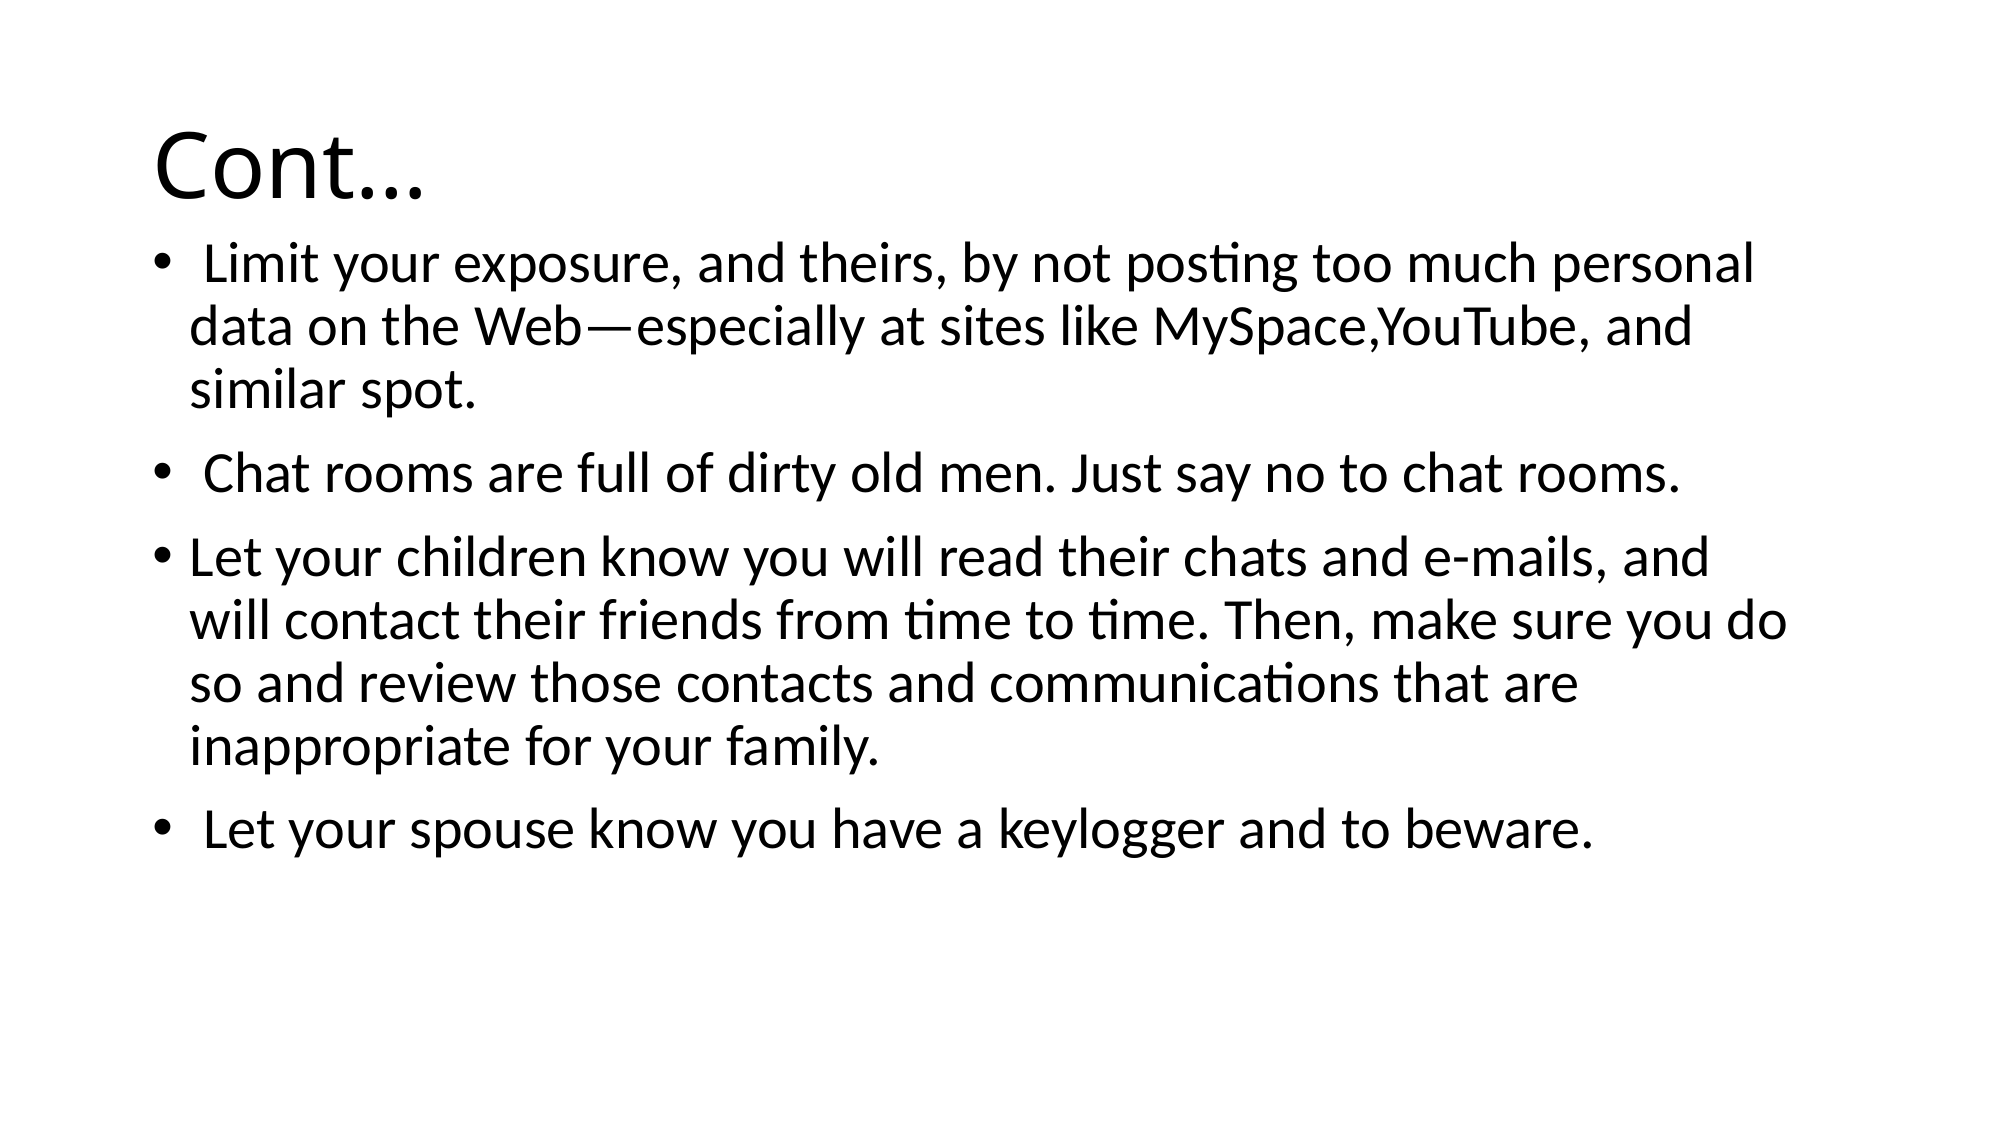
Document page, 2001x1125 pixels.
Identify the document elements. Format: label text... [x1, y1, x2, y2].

title Cont… [137, 59, 1863, 224]
list Limit your exposure, and theirs, by not posting too much personal data on the Web—especially at sites like MySpace,YouTube, and similar spot. Chat rooms are full of dirty old men. Just say no to chat rooms. Let your children know you will read their chats and e-mails, and will contact their friends from time to time. Then, make sure you do so and review those contacts and communications that are inappropriate for your family. Let your spouse know you have a keylogger and to beware. [137, 224, 1863, 1014]
